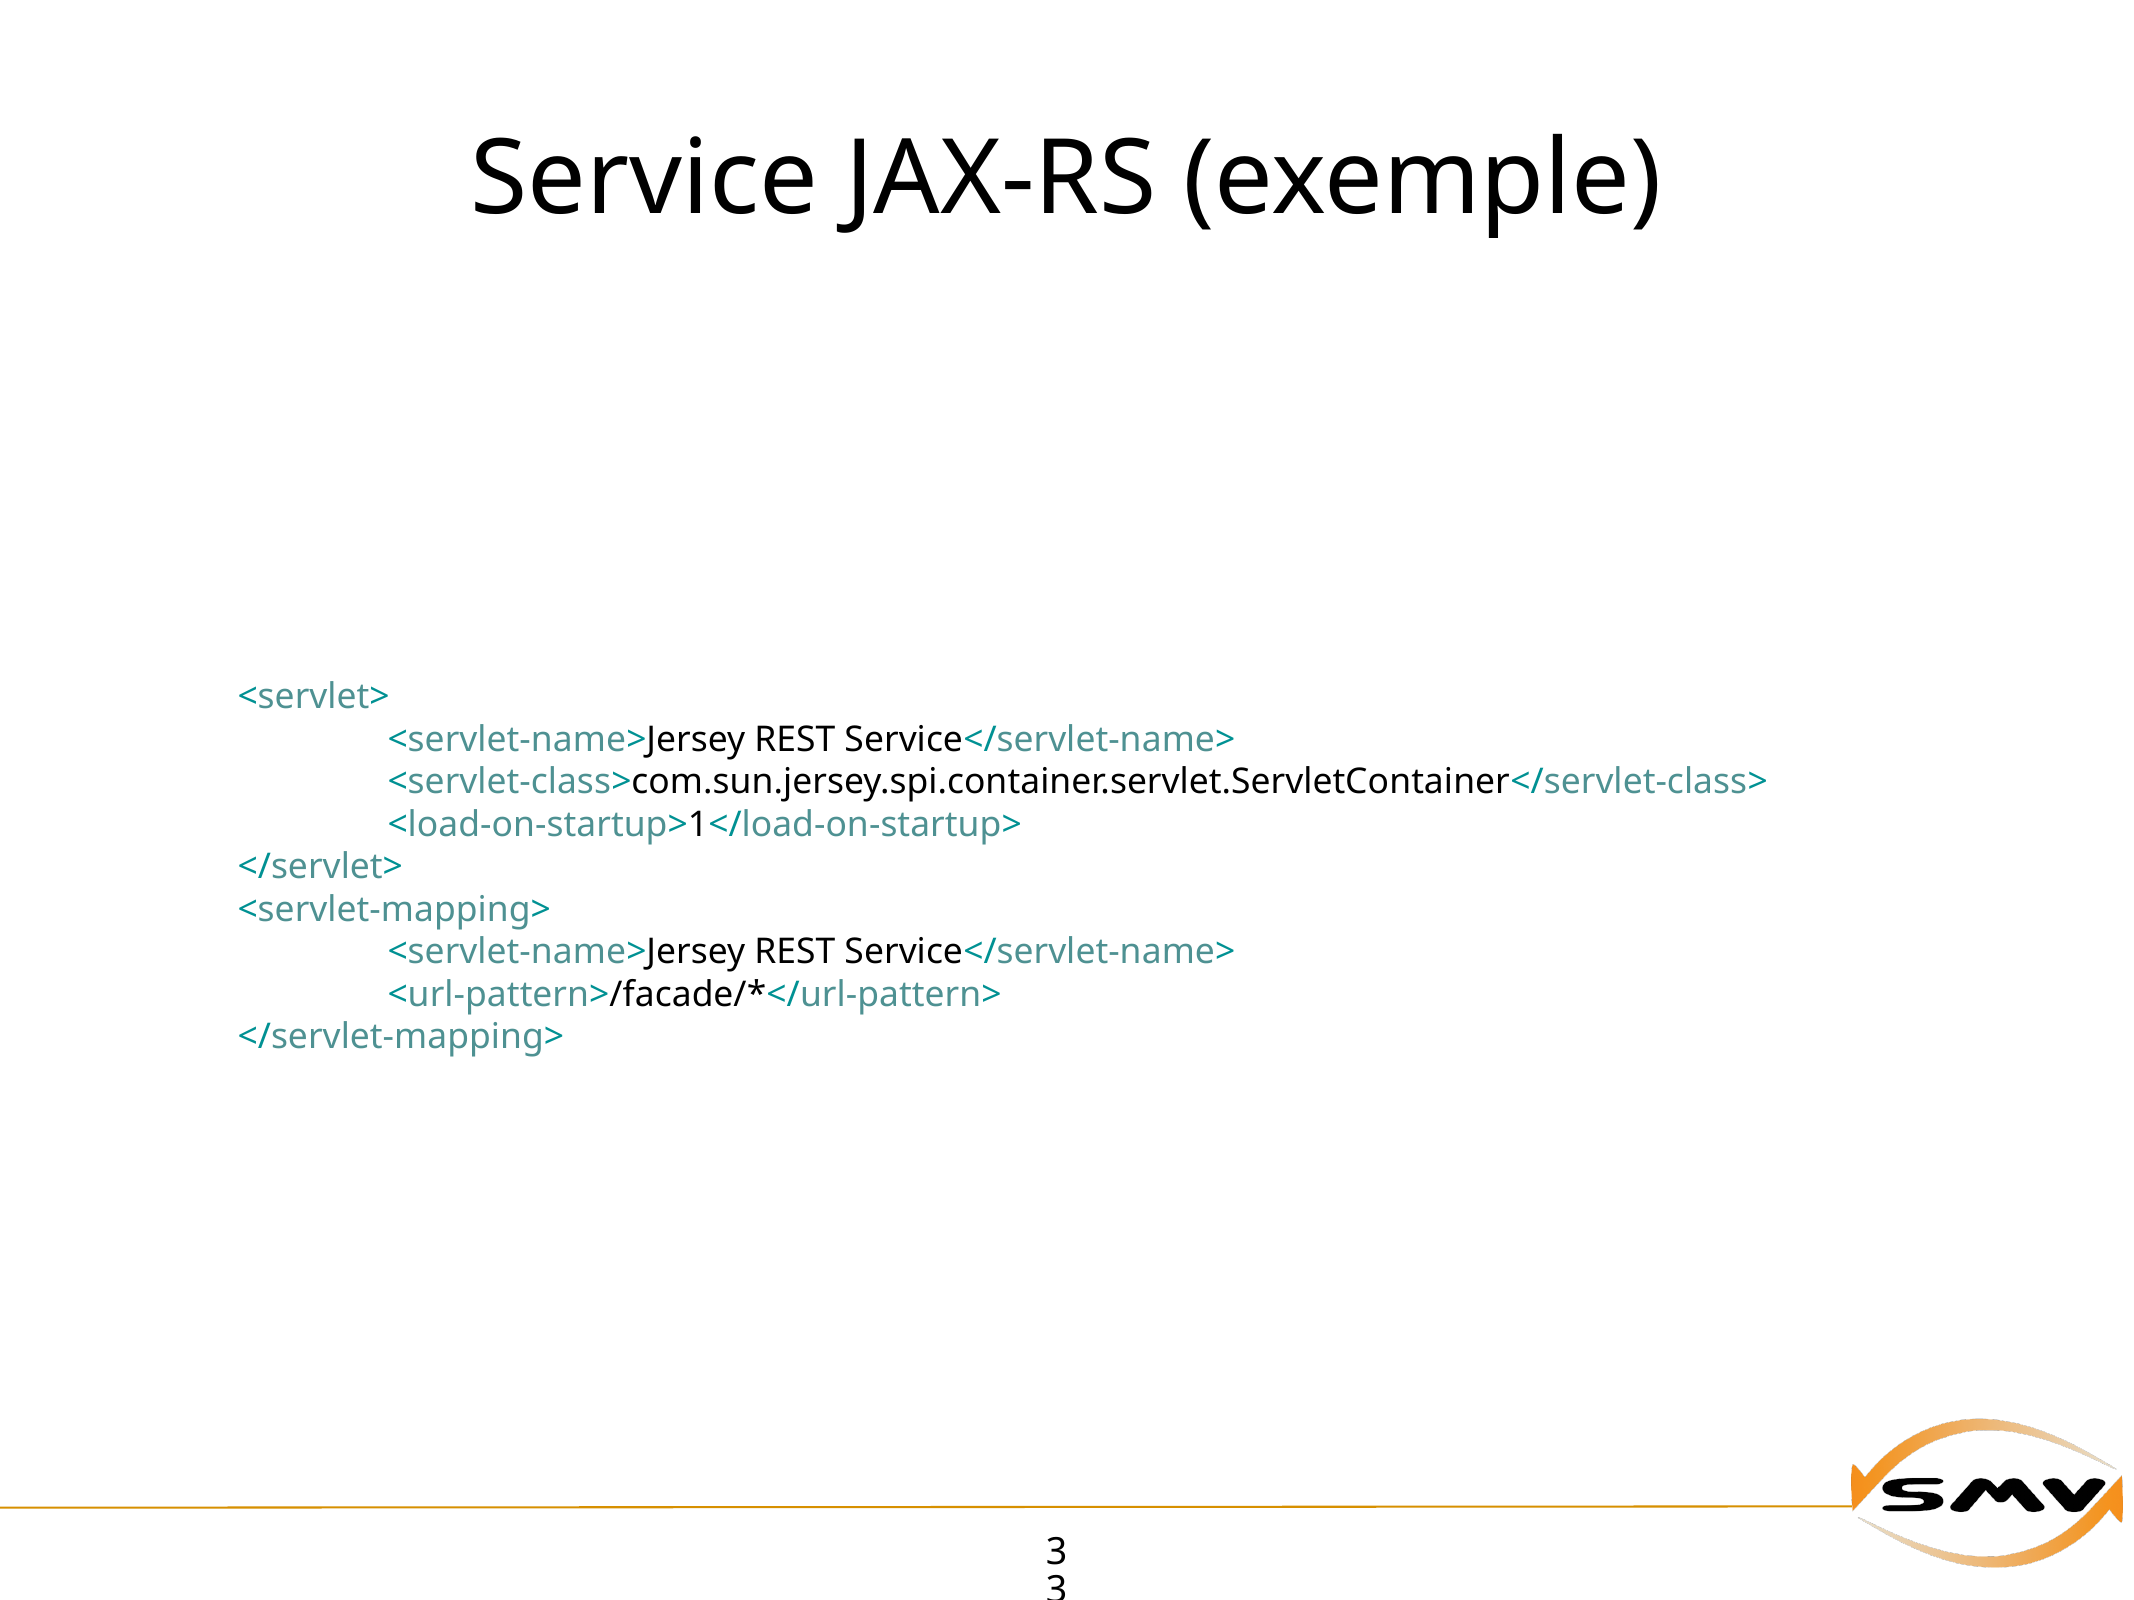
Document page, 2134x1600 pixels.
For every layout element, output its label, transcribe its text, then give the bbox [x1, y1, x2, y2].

text_box <servlet> <servlet-name>Jersey REST Service</servlet-name> <servlet-class>com.sun.jersey.spi.container.servlet.ServletContainer</servlet-class> <load-on-startup>1</load-on-startup> </servlet> <servlet-mapping> <servlet-name>Jersey REST Service</servlet-name> <url-pattern>/facade/*</url-pattern> </servlet-mapping> [79, 664, 2134, 1065]
title Service JAX-RS (exemple) [207, 41, 1926, 303]
picture [1851, 1416, 2123, 1588]
slide_number 33 [1036, 1518, 1095, 1580]
